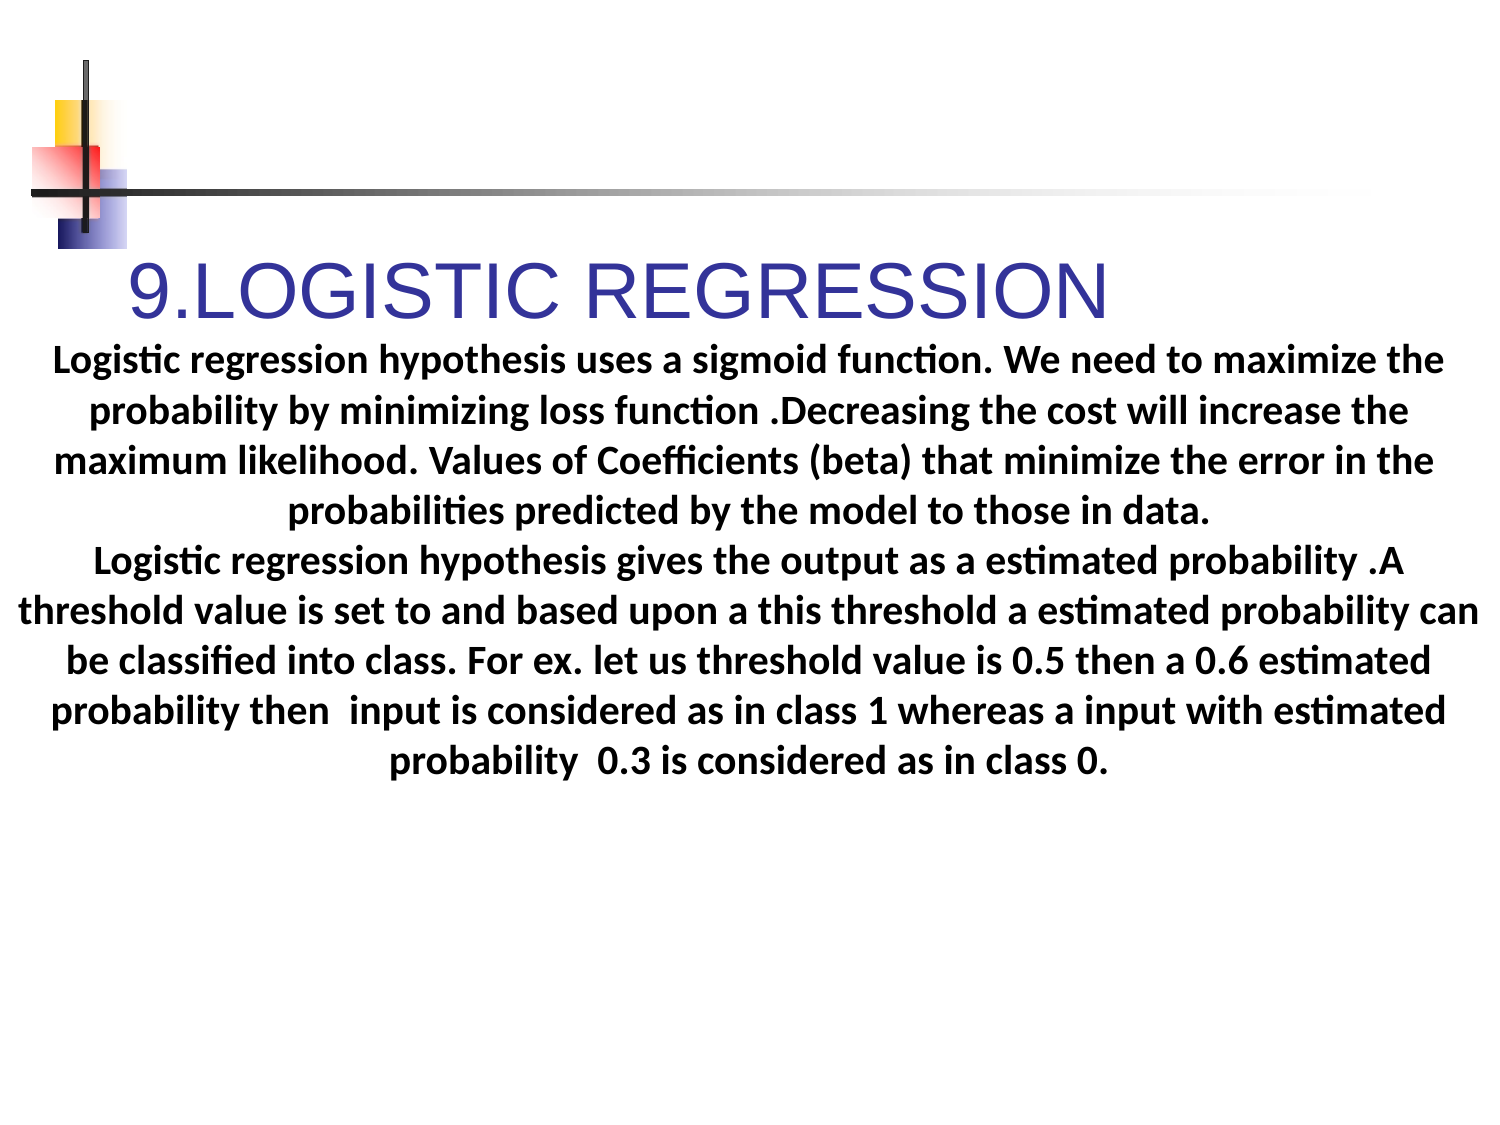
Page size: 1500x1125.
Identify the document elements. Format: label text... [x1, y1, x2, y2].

picture [30, 100, 1381, 249]
text_box [81, 58, 91, 99]
text_box Logistic regression hypothesis uses a sigmoid function. We need to maximize the probability by minimizing loss function .Decreasing the cost will increase the maximum likelihood. Values of Coefficients (beta) that minimize the error in the probabilities predicted by the model to those in data. Logistic regression hypothesis gives the output as a estimated probability .A threshold value is set to and based upon a this threshold a estimated probability can be classified into class. For ex. let us threshold value is 0.5 then a 0.6 estimated probability then input is considered as in class 1 whereas a input with estimated probability 0.3 is considered as in class 0. [0, 0, 1500, 1120]
text_box 9.LOGISTIC REGRESSION [127, 210, 1396, 342]
